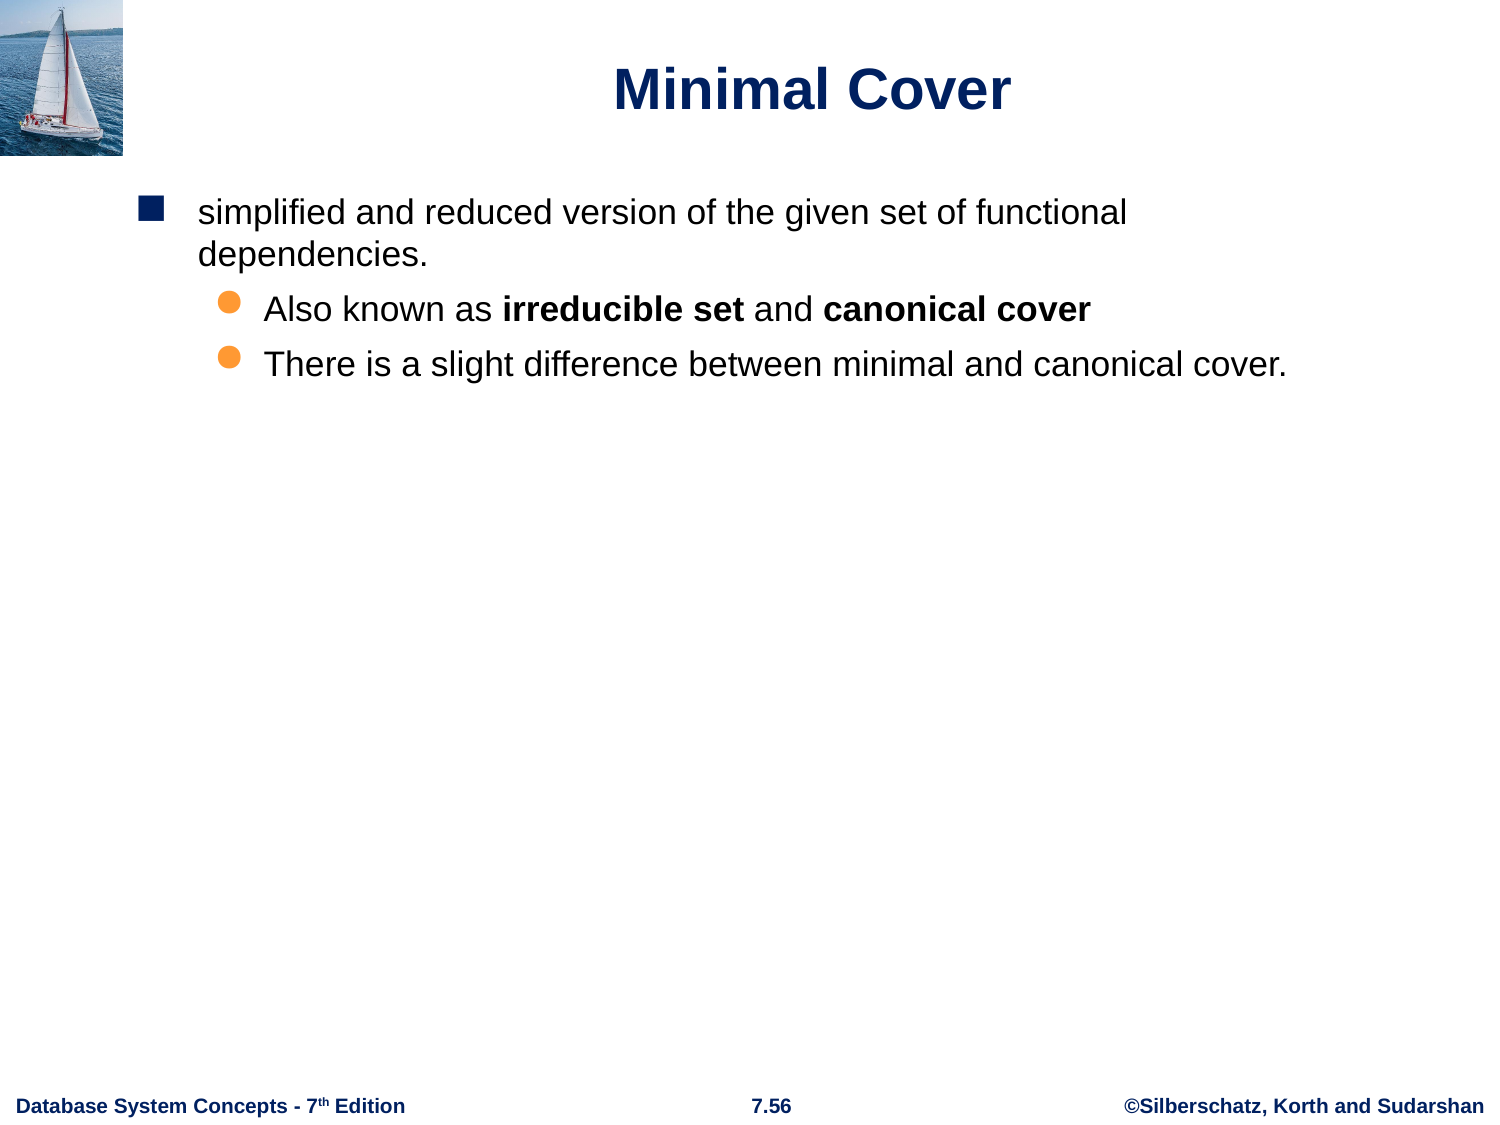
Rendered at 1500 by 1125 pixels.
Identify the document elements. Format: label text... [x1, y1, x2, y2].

list simplified and reduced version of the given set of functional dependencies. Also known as irreducible set and canonical cover There is a slight difference between minimal and canonical cover. [126, 181, 1364, 836]
picture [0, 0, 123, 156]
title Minimal Cover [126, 30, 1500, 129]
